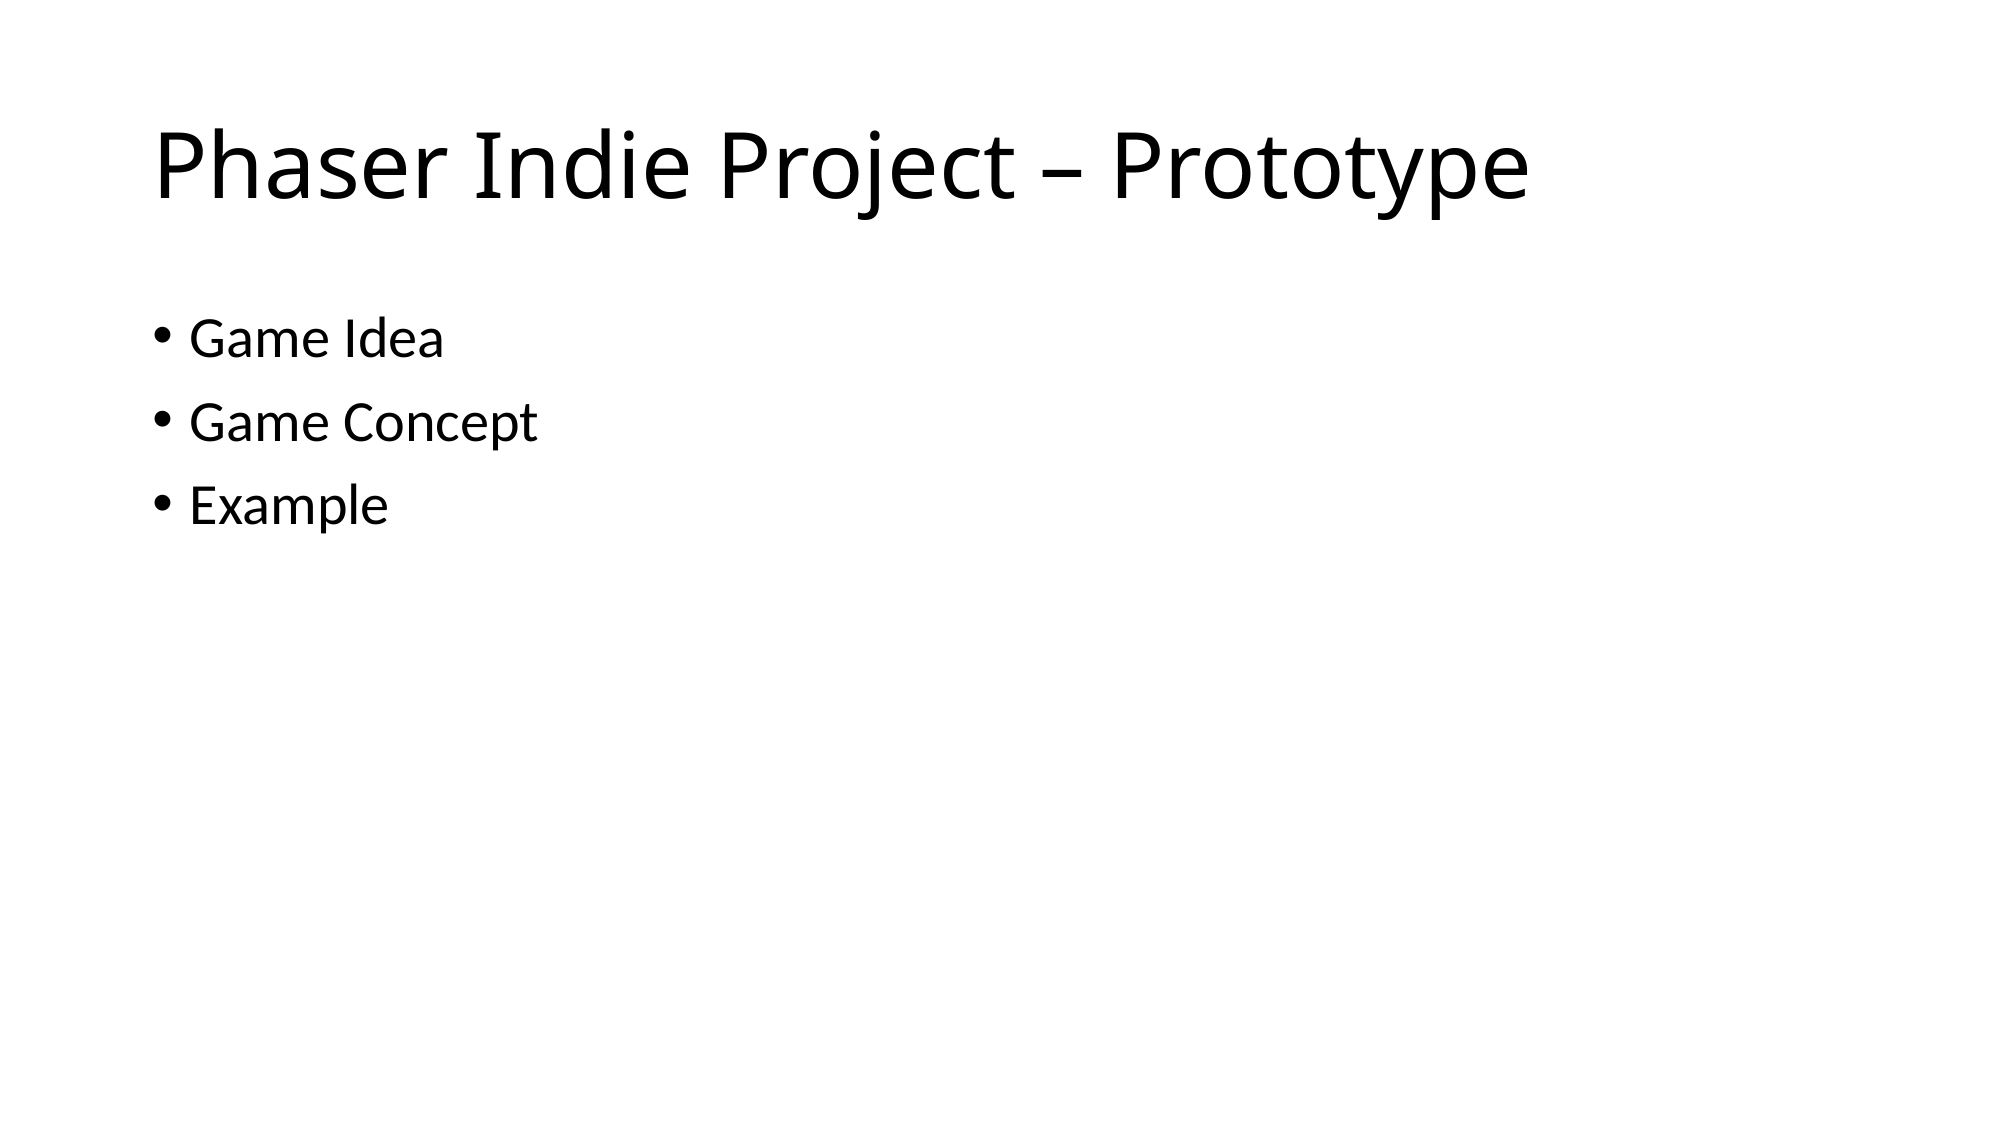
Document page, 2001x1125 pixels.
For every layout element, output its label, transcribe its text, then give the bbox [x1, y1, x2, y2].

title Phaser Indie Project – Prototype [137, 59, 1863, 278]
list Game Idea Game Concept Example [137, 299, 1863, 1014]
